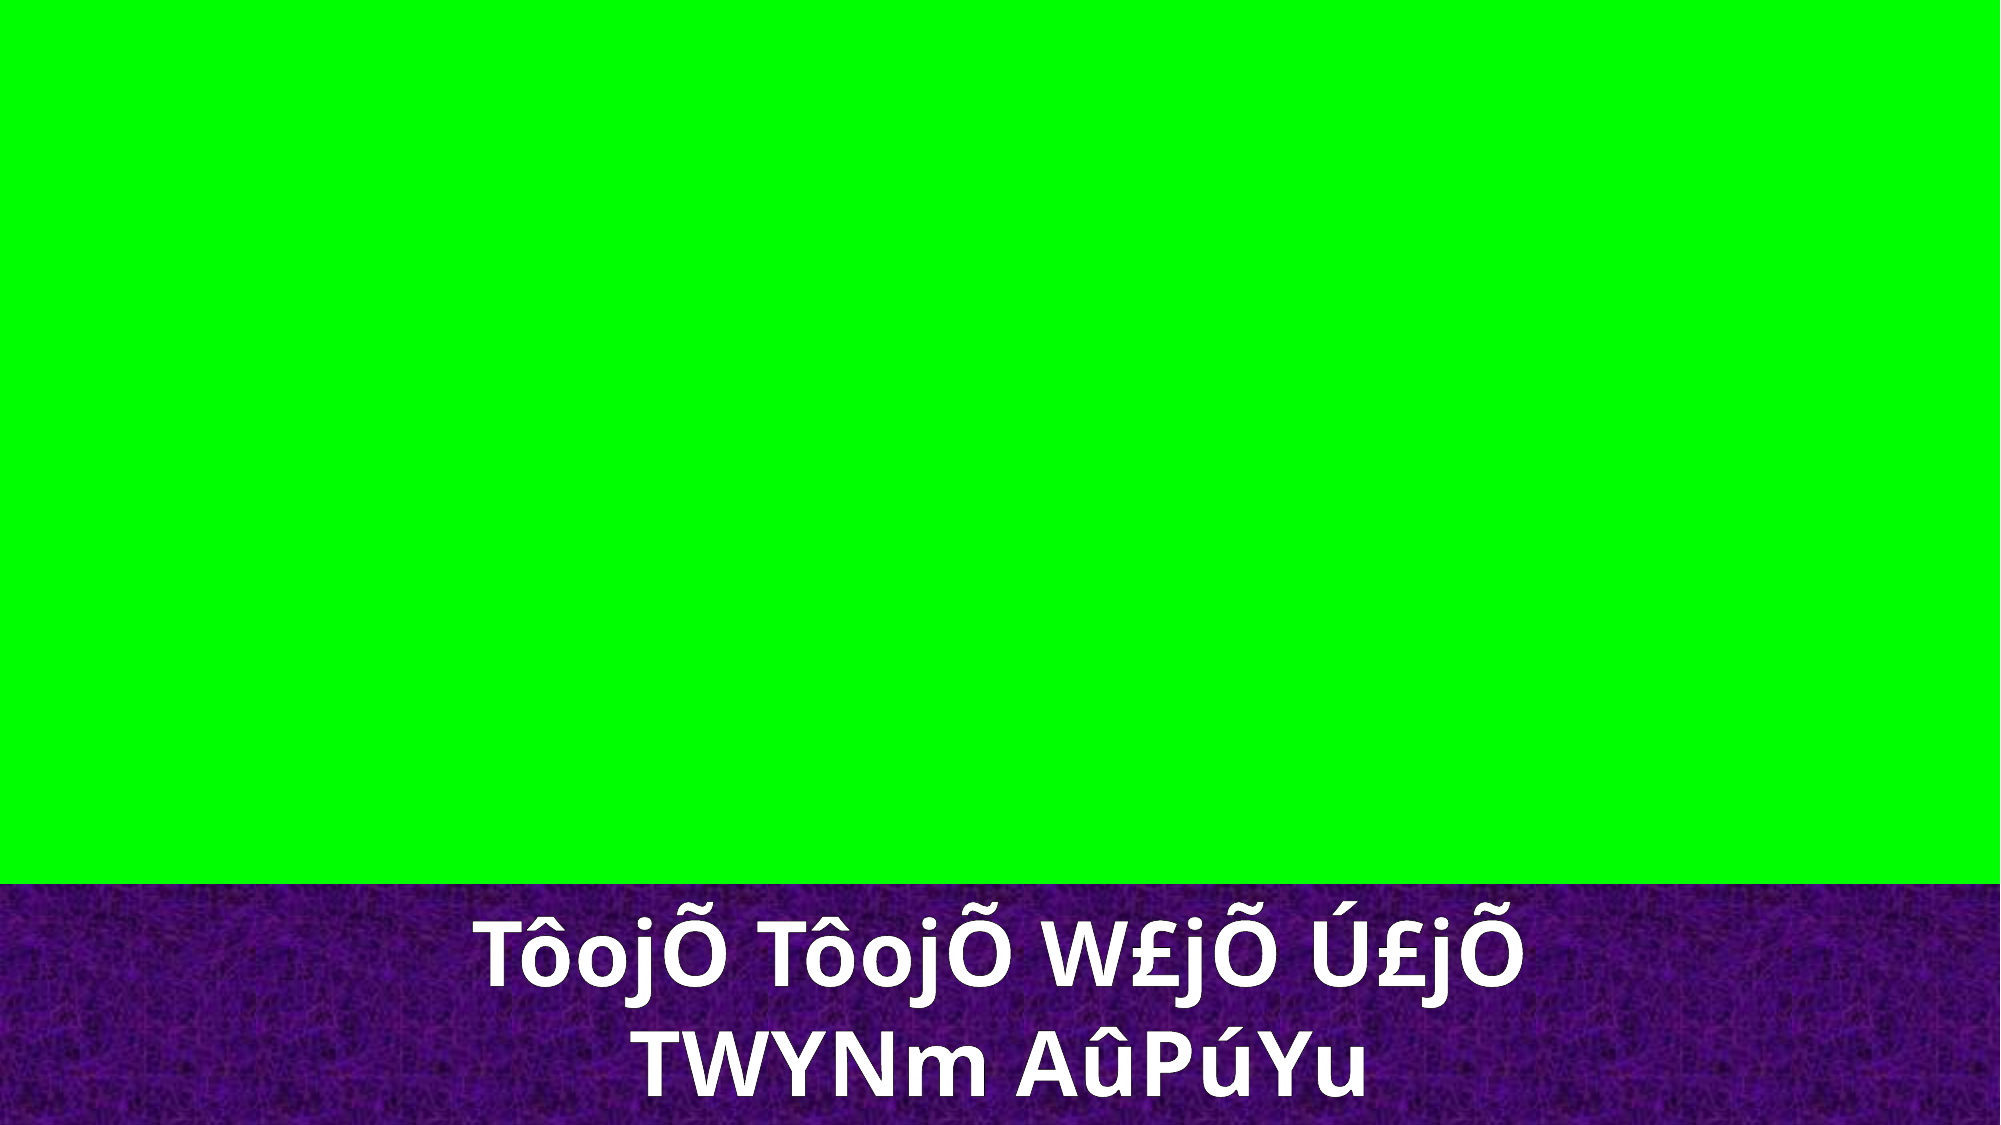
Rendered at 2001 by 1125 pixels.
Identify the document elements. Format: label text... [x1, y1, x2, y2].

text_box TôojÕ TôojÕ W£jÕ Ú£jÕ TWYNm AûPúYu [0, 887, 2000, 1122]
